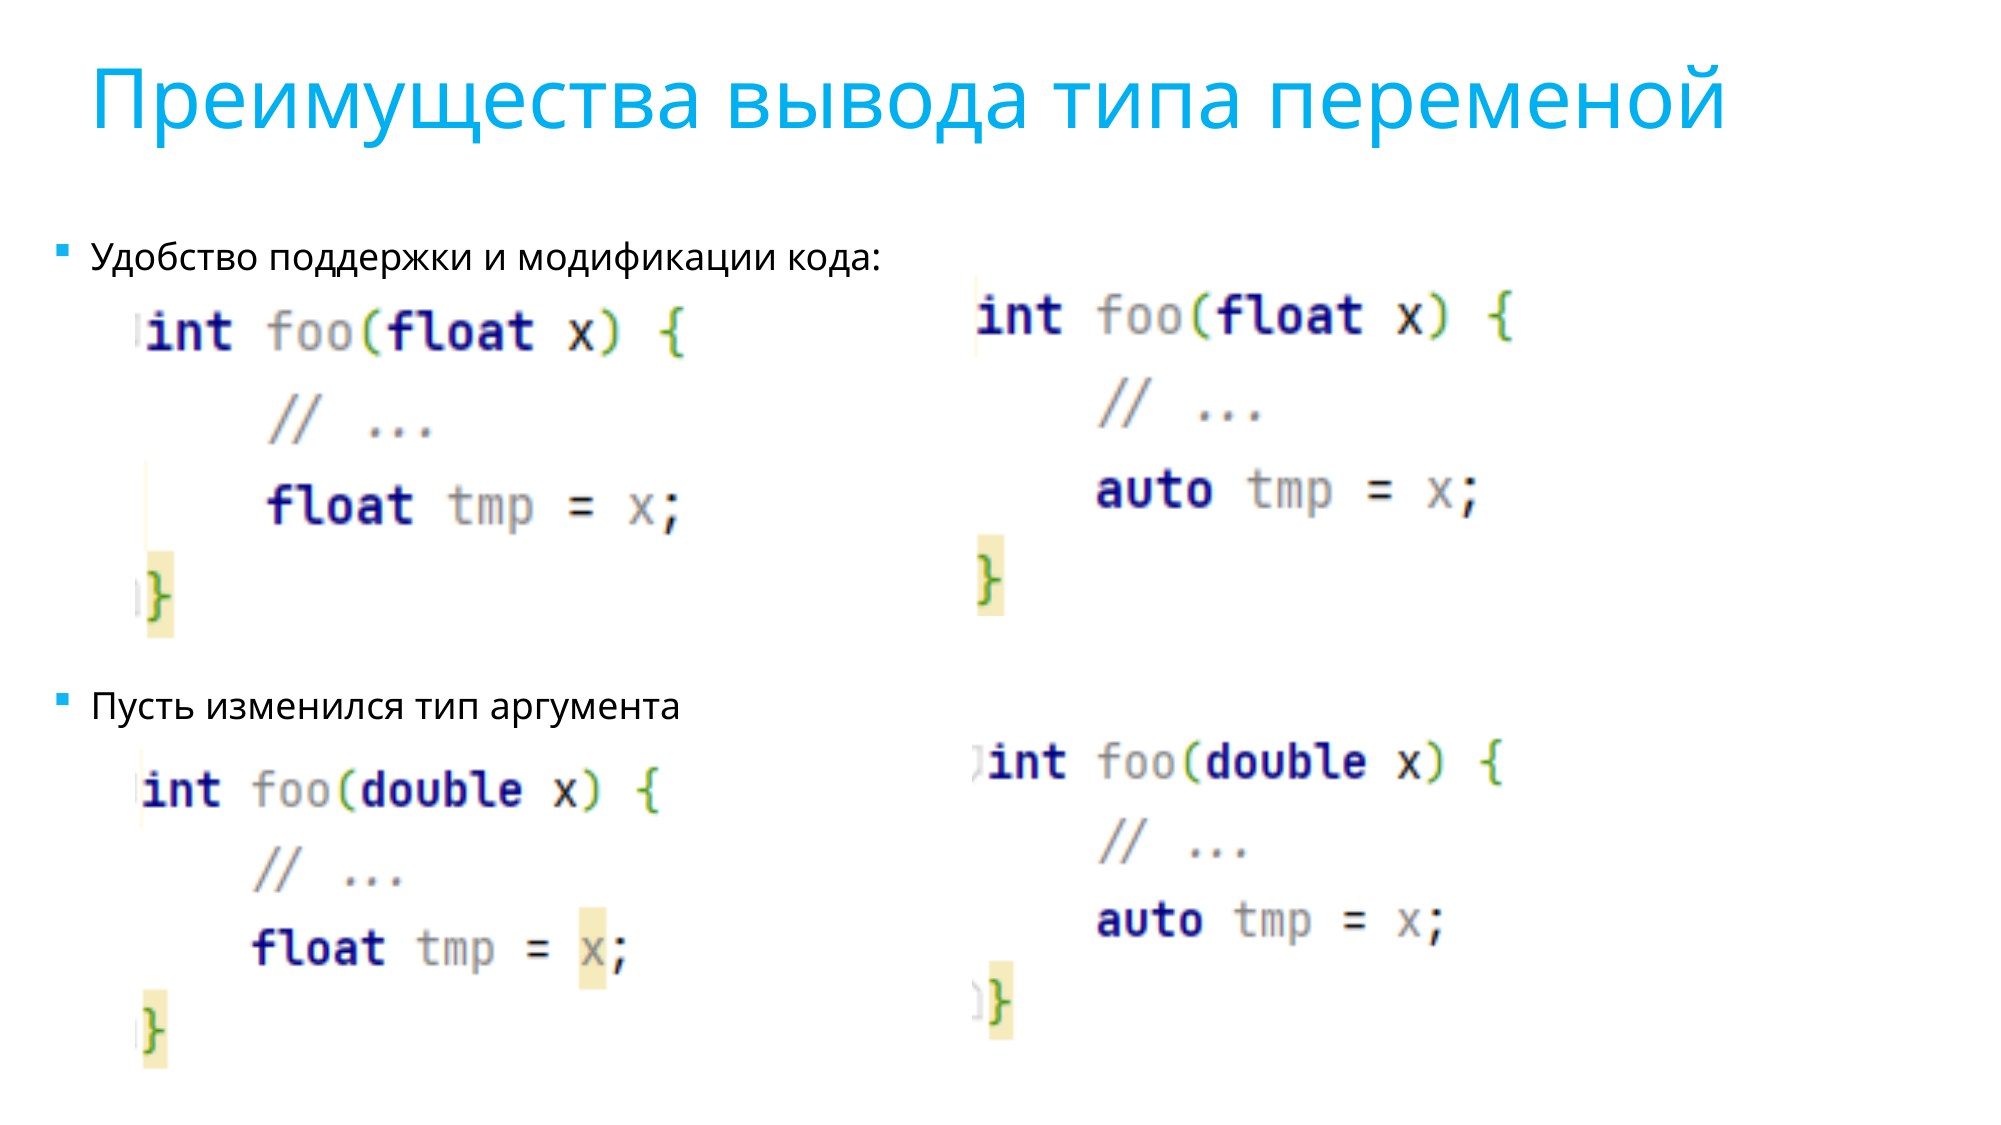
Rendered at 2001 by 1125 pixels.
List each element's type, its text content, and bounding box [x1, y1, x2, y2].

text_box Преимущества вывода типа переменой [75, 38, 1776, 153]
picture [972, 275, 1583, 617]
picture [972, 725, 1545, 1053]
picture [135, 288, 708, 667]
picture [135, 749, 708, 1088]
text_box Удобство поддержки и модификации кода: Пусть изменился тип аргумента [38, 216, 1926, 1079]
